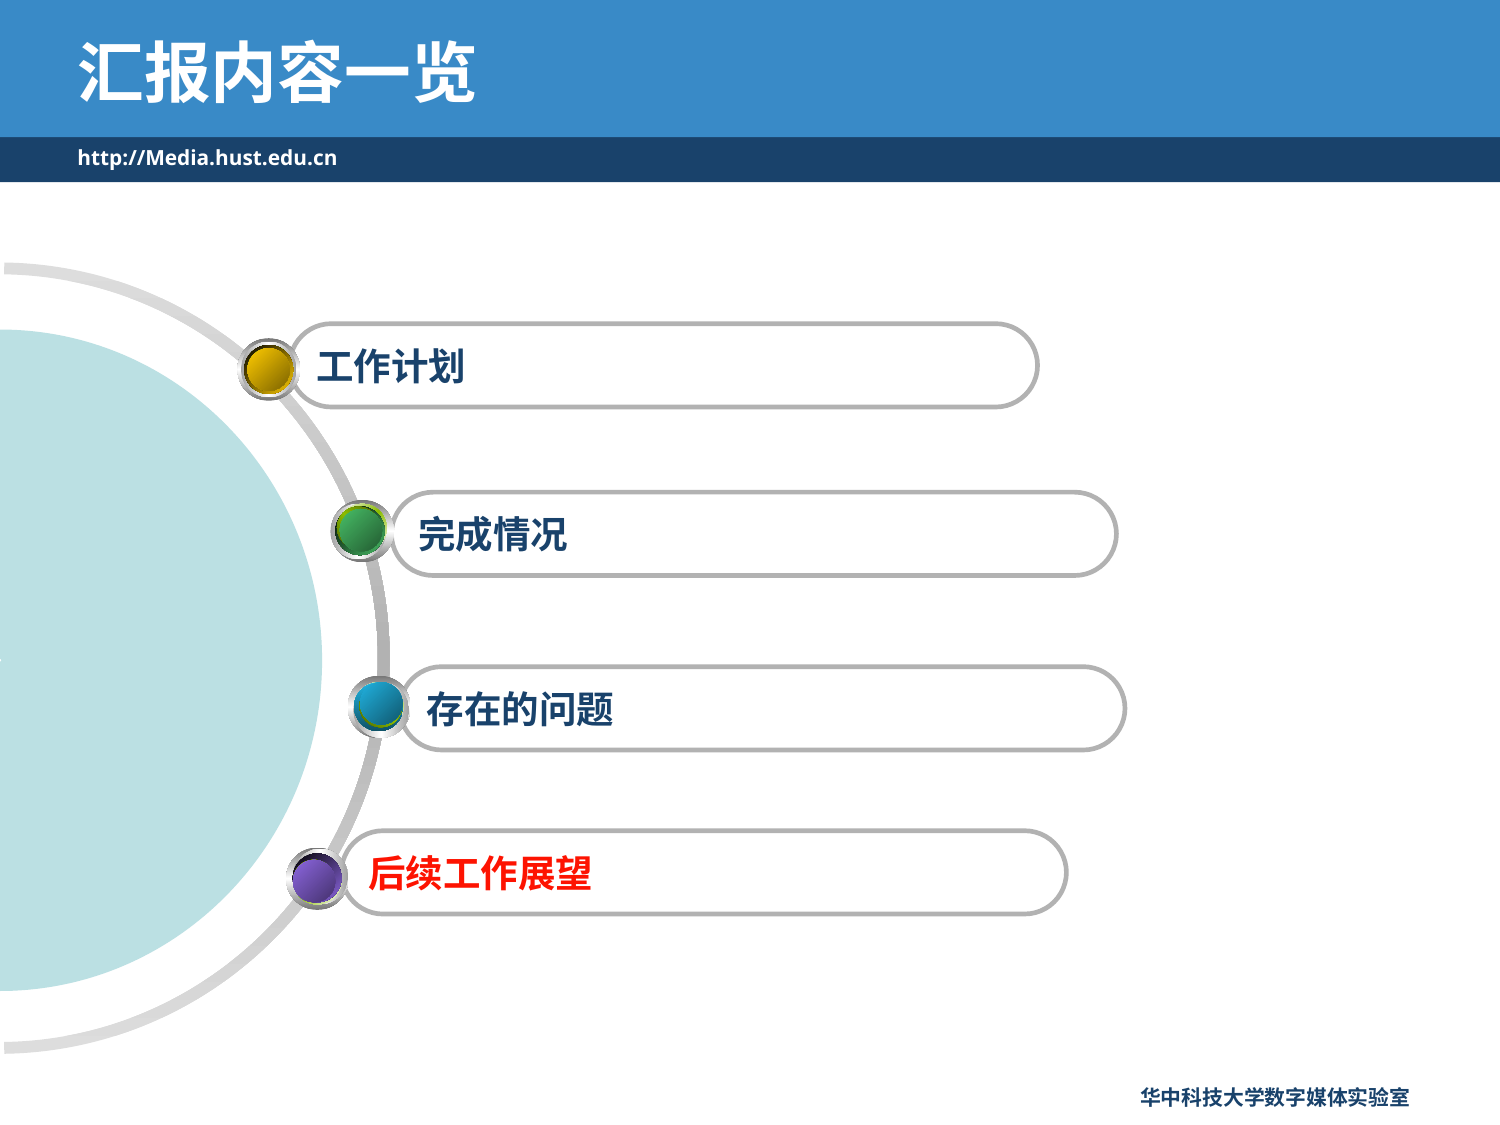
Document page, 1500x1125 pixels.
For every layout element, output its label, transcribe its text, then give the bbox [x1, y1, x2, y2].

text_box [0, 262, 1125, 1054]
footer 华中科技大学数字媒体实验室 [1037, 1076, 1425, 1117]
title 汇报内容一览 [62, 24, 1275, 118]
slide_number http://Media.hust.edu.cn [62, 137, 1038, 180]
